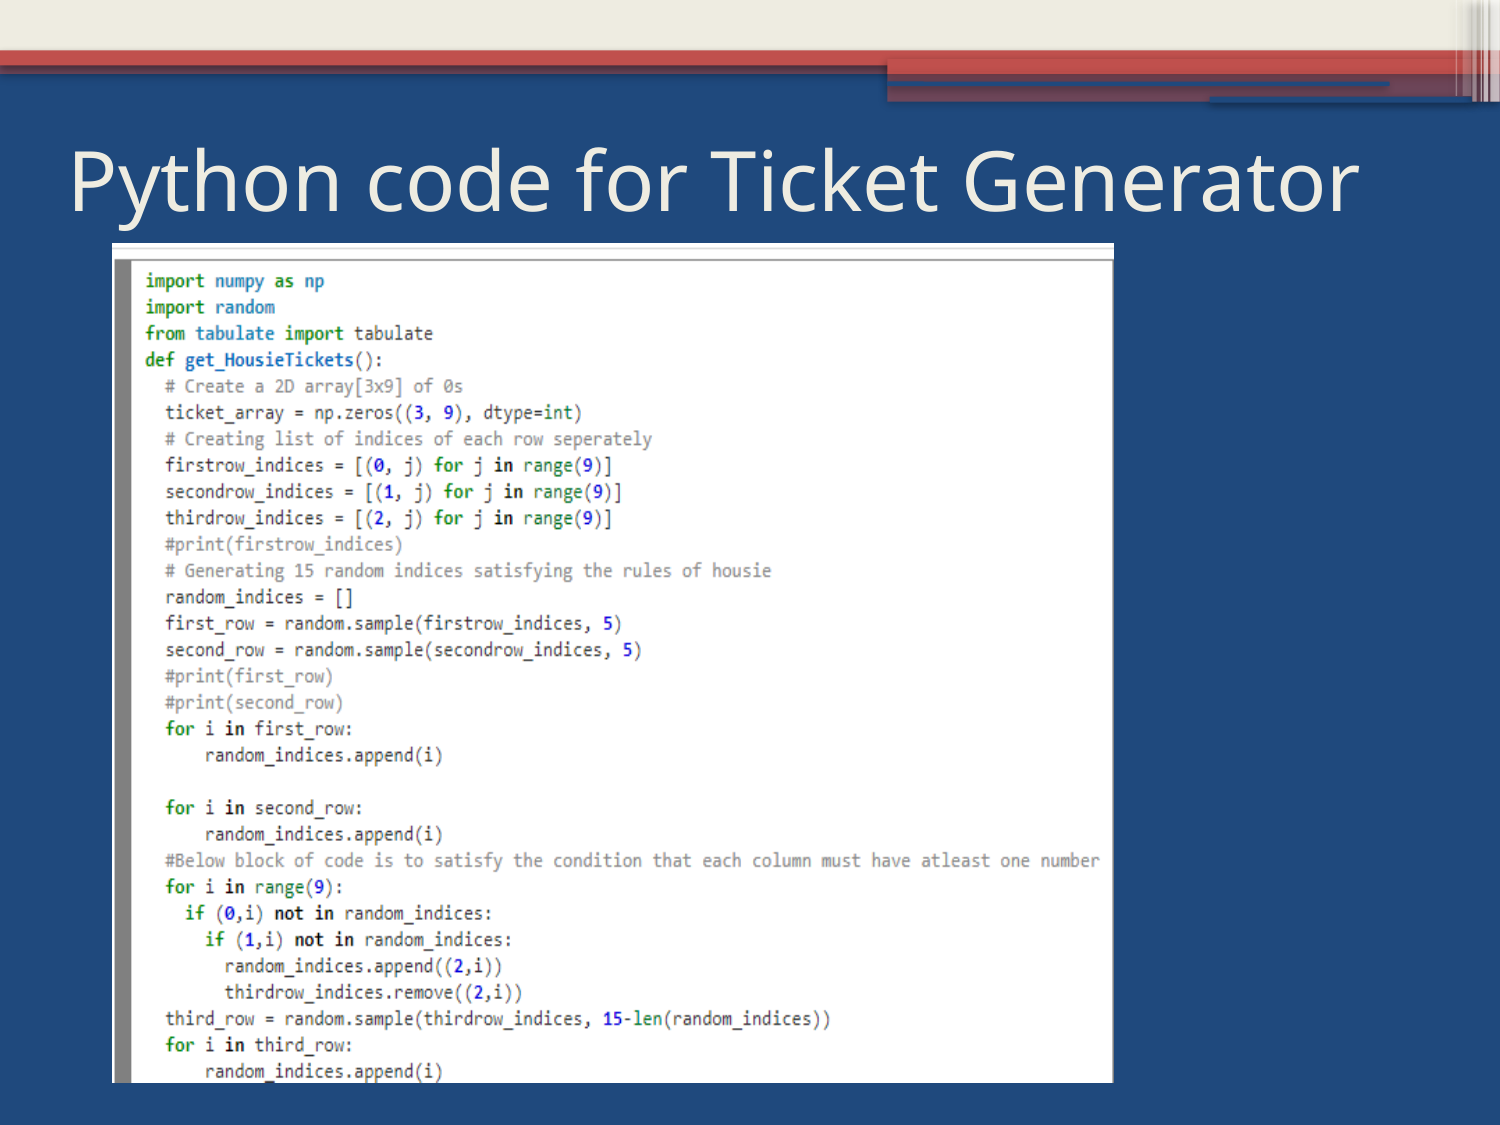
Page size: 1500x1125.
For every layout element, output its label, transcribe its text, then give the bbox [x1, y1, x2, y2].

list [111, 243, 1114, 1083]
title Python code for Ticket Generator [53, 113, 1404, 244]
